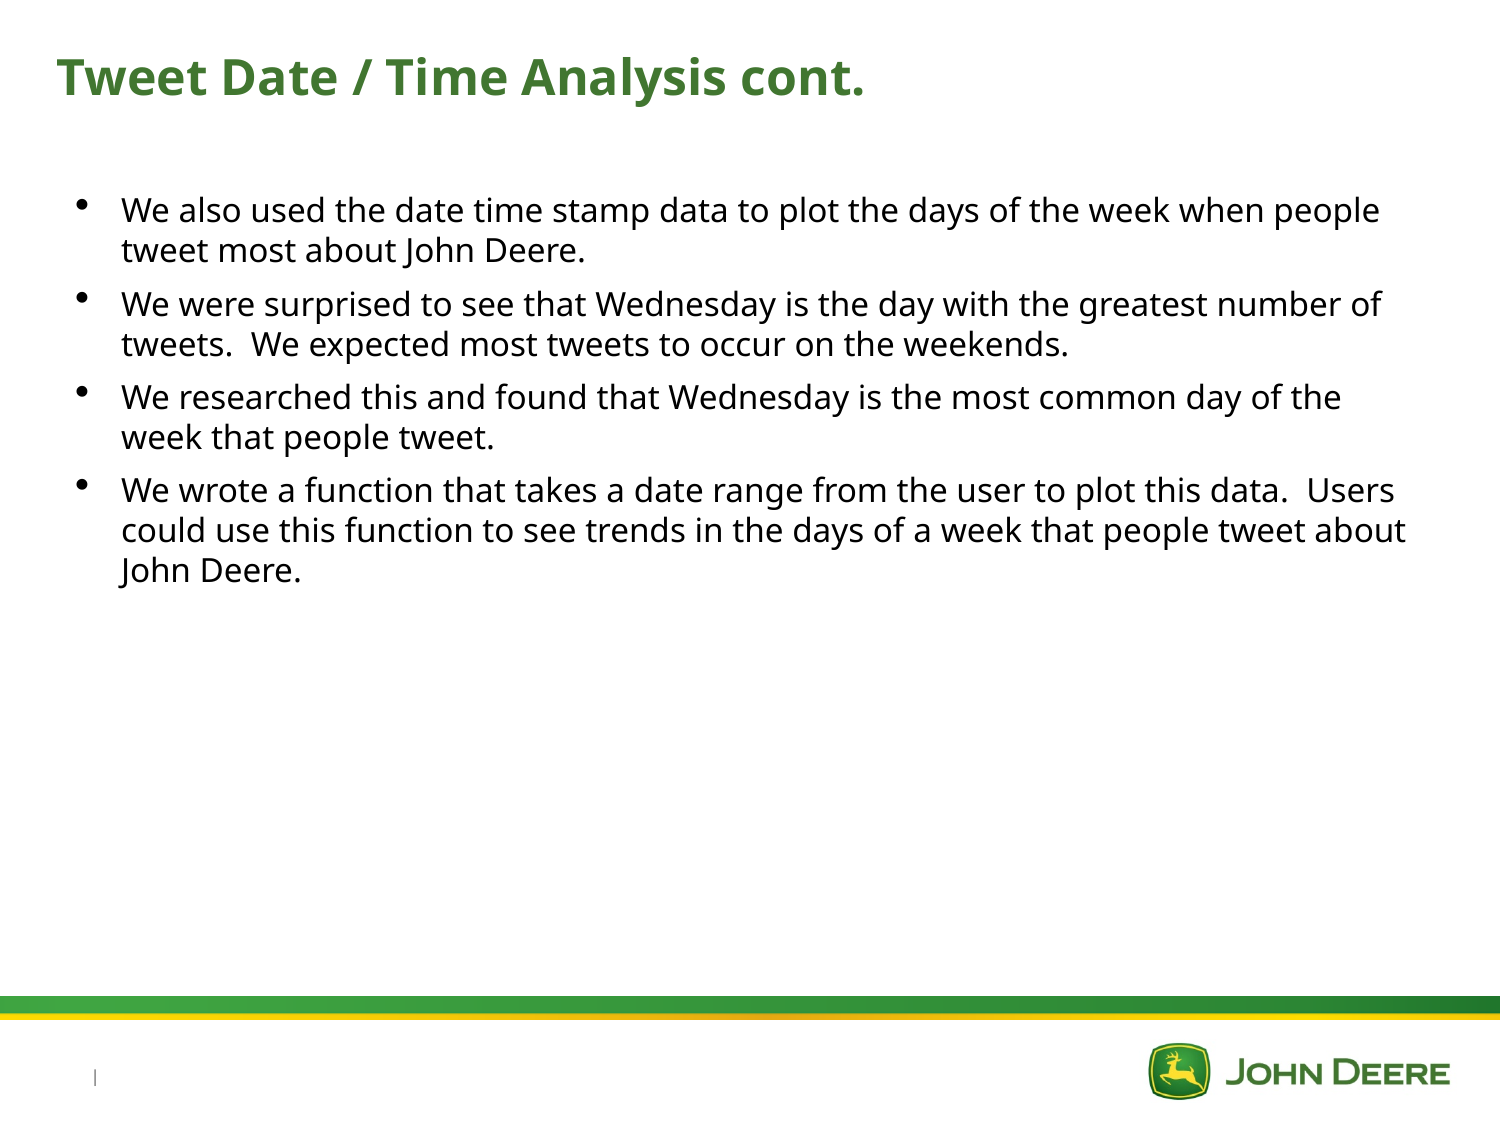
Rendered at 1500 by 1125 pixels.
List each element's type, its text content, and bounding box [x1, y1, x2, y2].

title Tweet Date / Time Analysis cont. [56, 43, 1451, 151]
picture [1139, 1039, 1459, 1103]
list We also used the date time stamp data to plot the days of the week when people tweet most about John Deere. We were surprised to see that Wednesday is the day with the greatest number of tweets. We expected most tweets to occur on the weekends. We researched this and found that Wednesday is the most common day of the week that people tweet. We wrote a function that takes a date range from the user to plot this data. Users could use this function to see trends in the days of a week that people tweet about John Deere. [74, 181, 1425, 925]
picture [0, 996, 1500, 1020]
